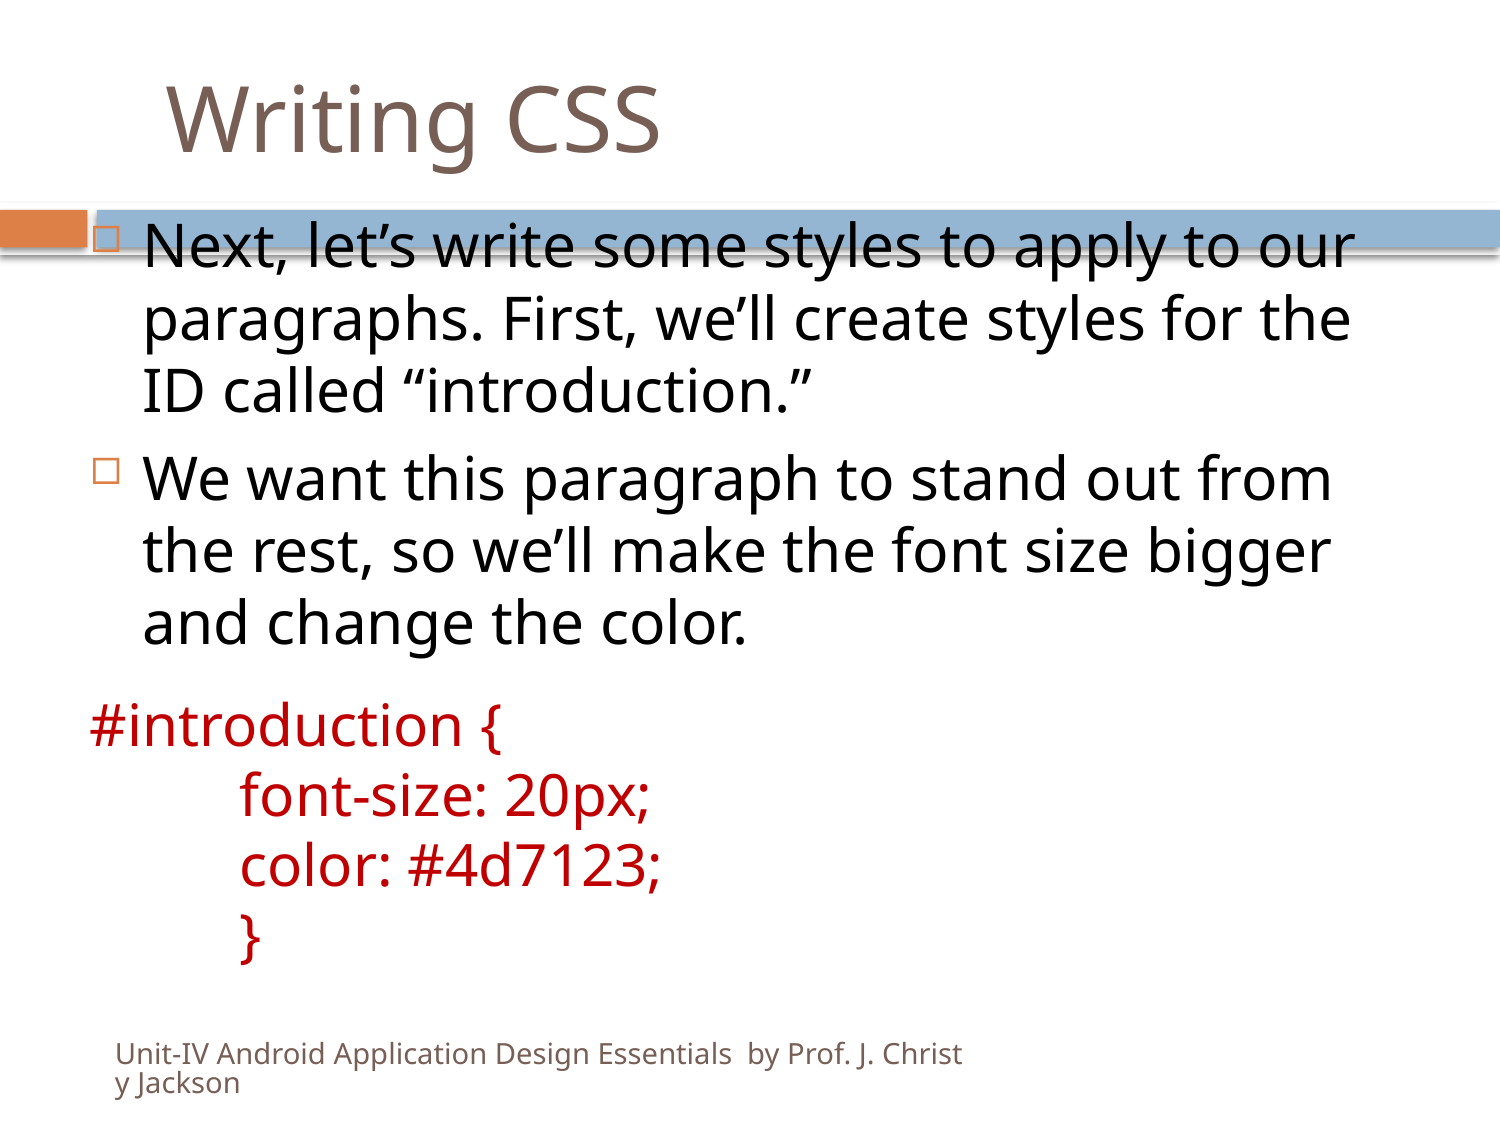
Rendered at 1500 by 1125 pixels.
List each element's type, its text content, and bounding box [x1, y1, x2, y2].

text_box #introduction { font-size: 20px; color: #4d7123; } [74, 680, 1425, 976]
title Writing CSS [150, 45, 1425, 188]
list Next, let’s write some styles to apply to our paragraphs. First, we’ll create styles for the ID called “introduction.” We want this paragraph to stand out from the rest, so we’ll make the font size bigger and change the color. [75, 200, 1425, 538]
footer Unit-IV Android Application Design Essentials by Prof. J. Christy Jackson [99, 1025, 990, 1085]
